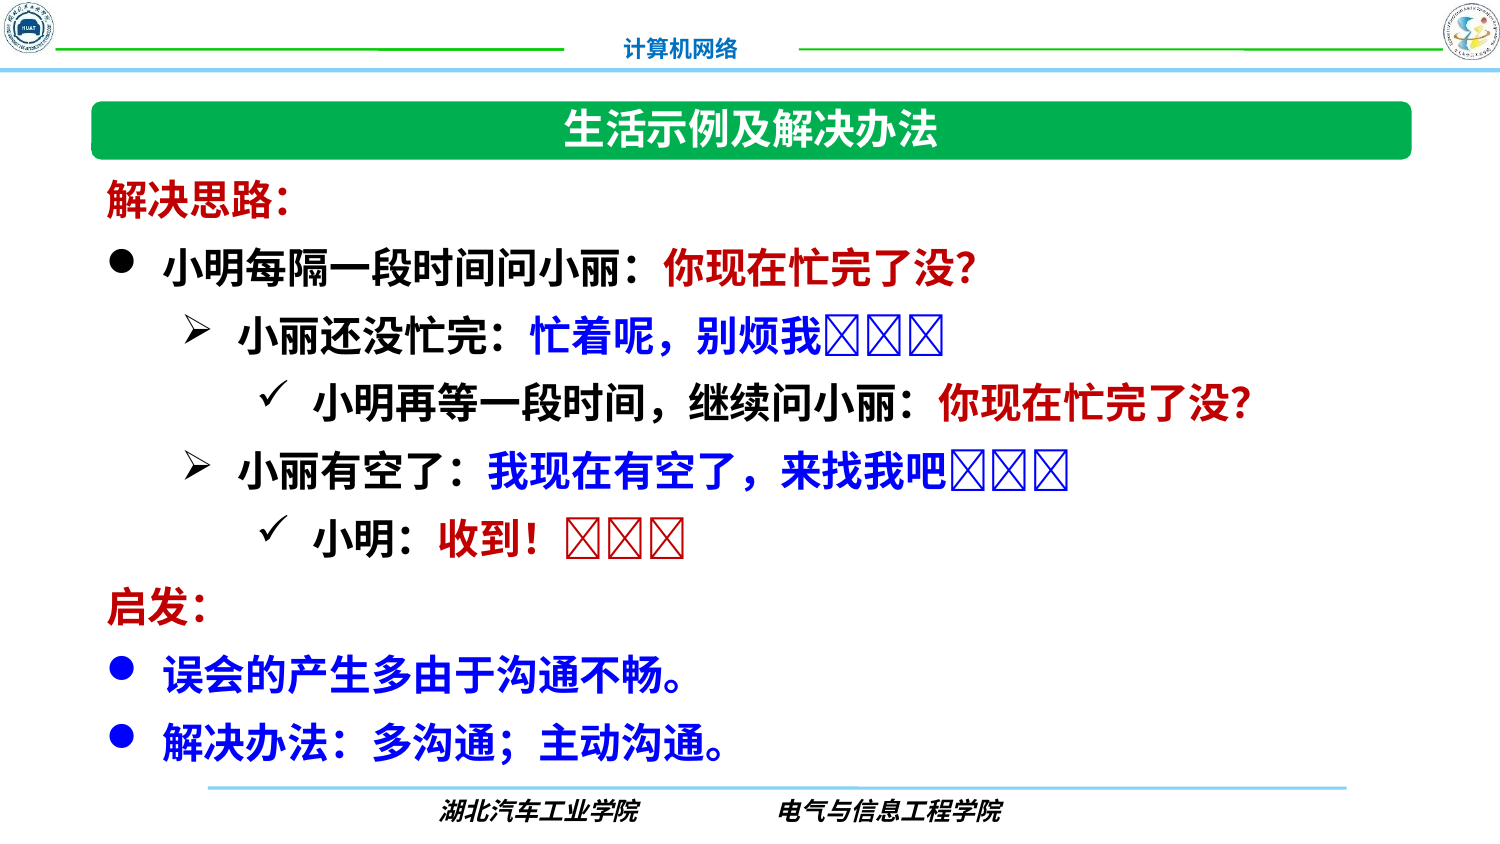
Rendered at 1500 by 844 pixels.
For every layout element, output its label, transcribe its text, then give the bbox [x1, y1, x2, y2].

text_box [91, 101, 548, 158]
text_box 解决思路： 小明每隔一段时间问小丽：你现在忙完了没？ 小丽还没忙完：忙着呢，别烦我 小明再等一段时间，继续问小丽：你现在忙完了没？ 小丽有空了：我现在有空了，来找我吧 小明：收到！ 启发： 误会的产生多由于沟通不畅。 解决办法：多沟通；主动沟通。 [91, 158, 1434, 843]
picture [1443, 3, 1500, 60]
picture [0, 0, 58, 57]
text_box 生活示例及解决办法 [548, 95, 955, 158]
text_box [955, 101, 1412, 158]
